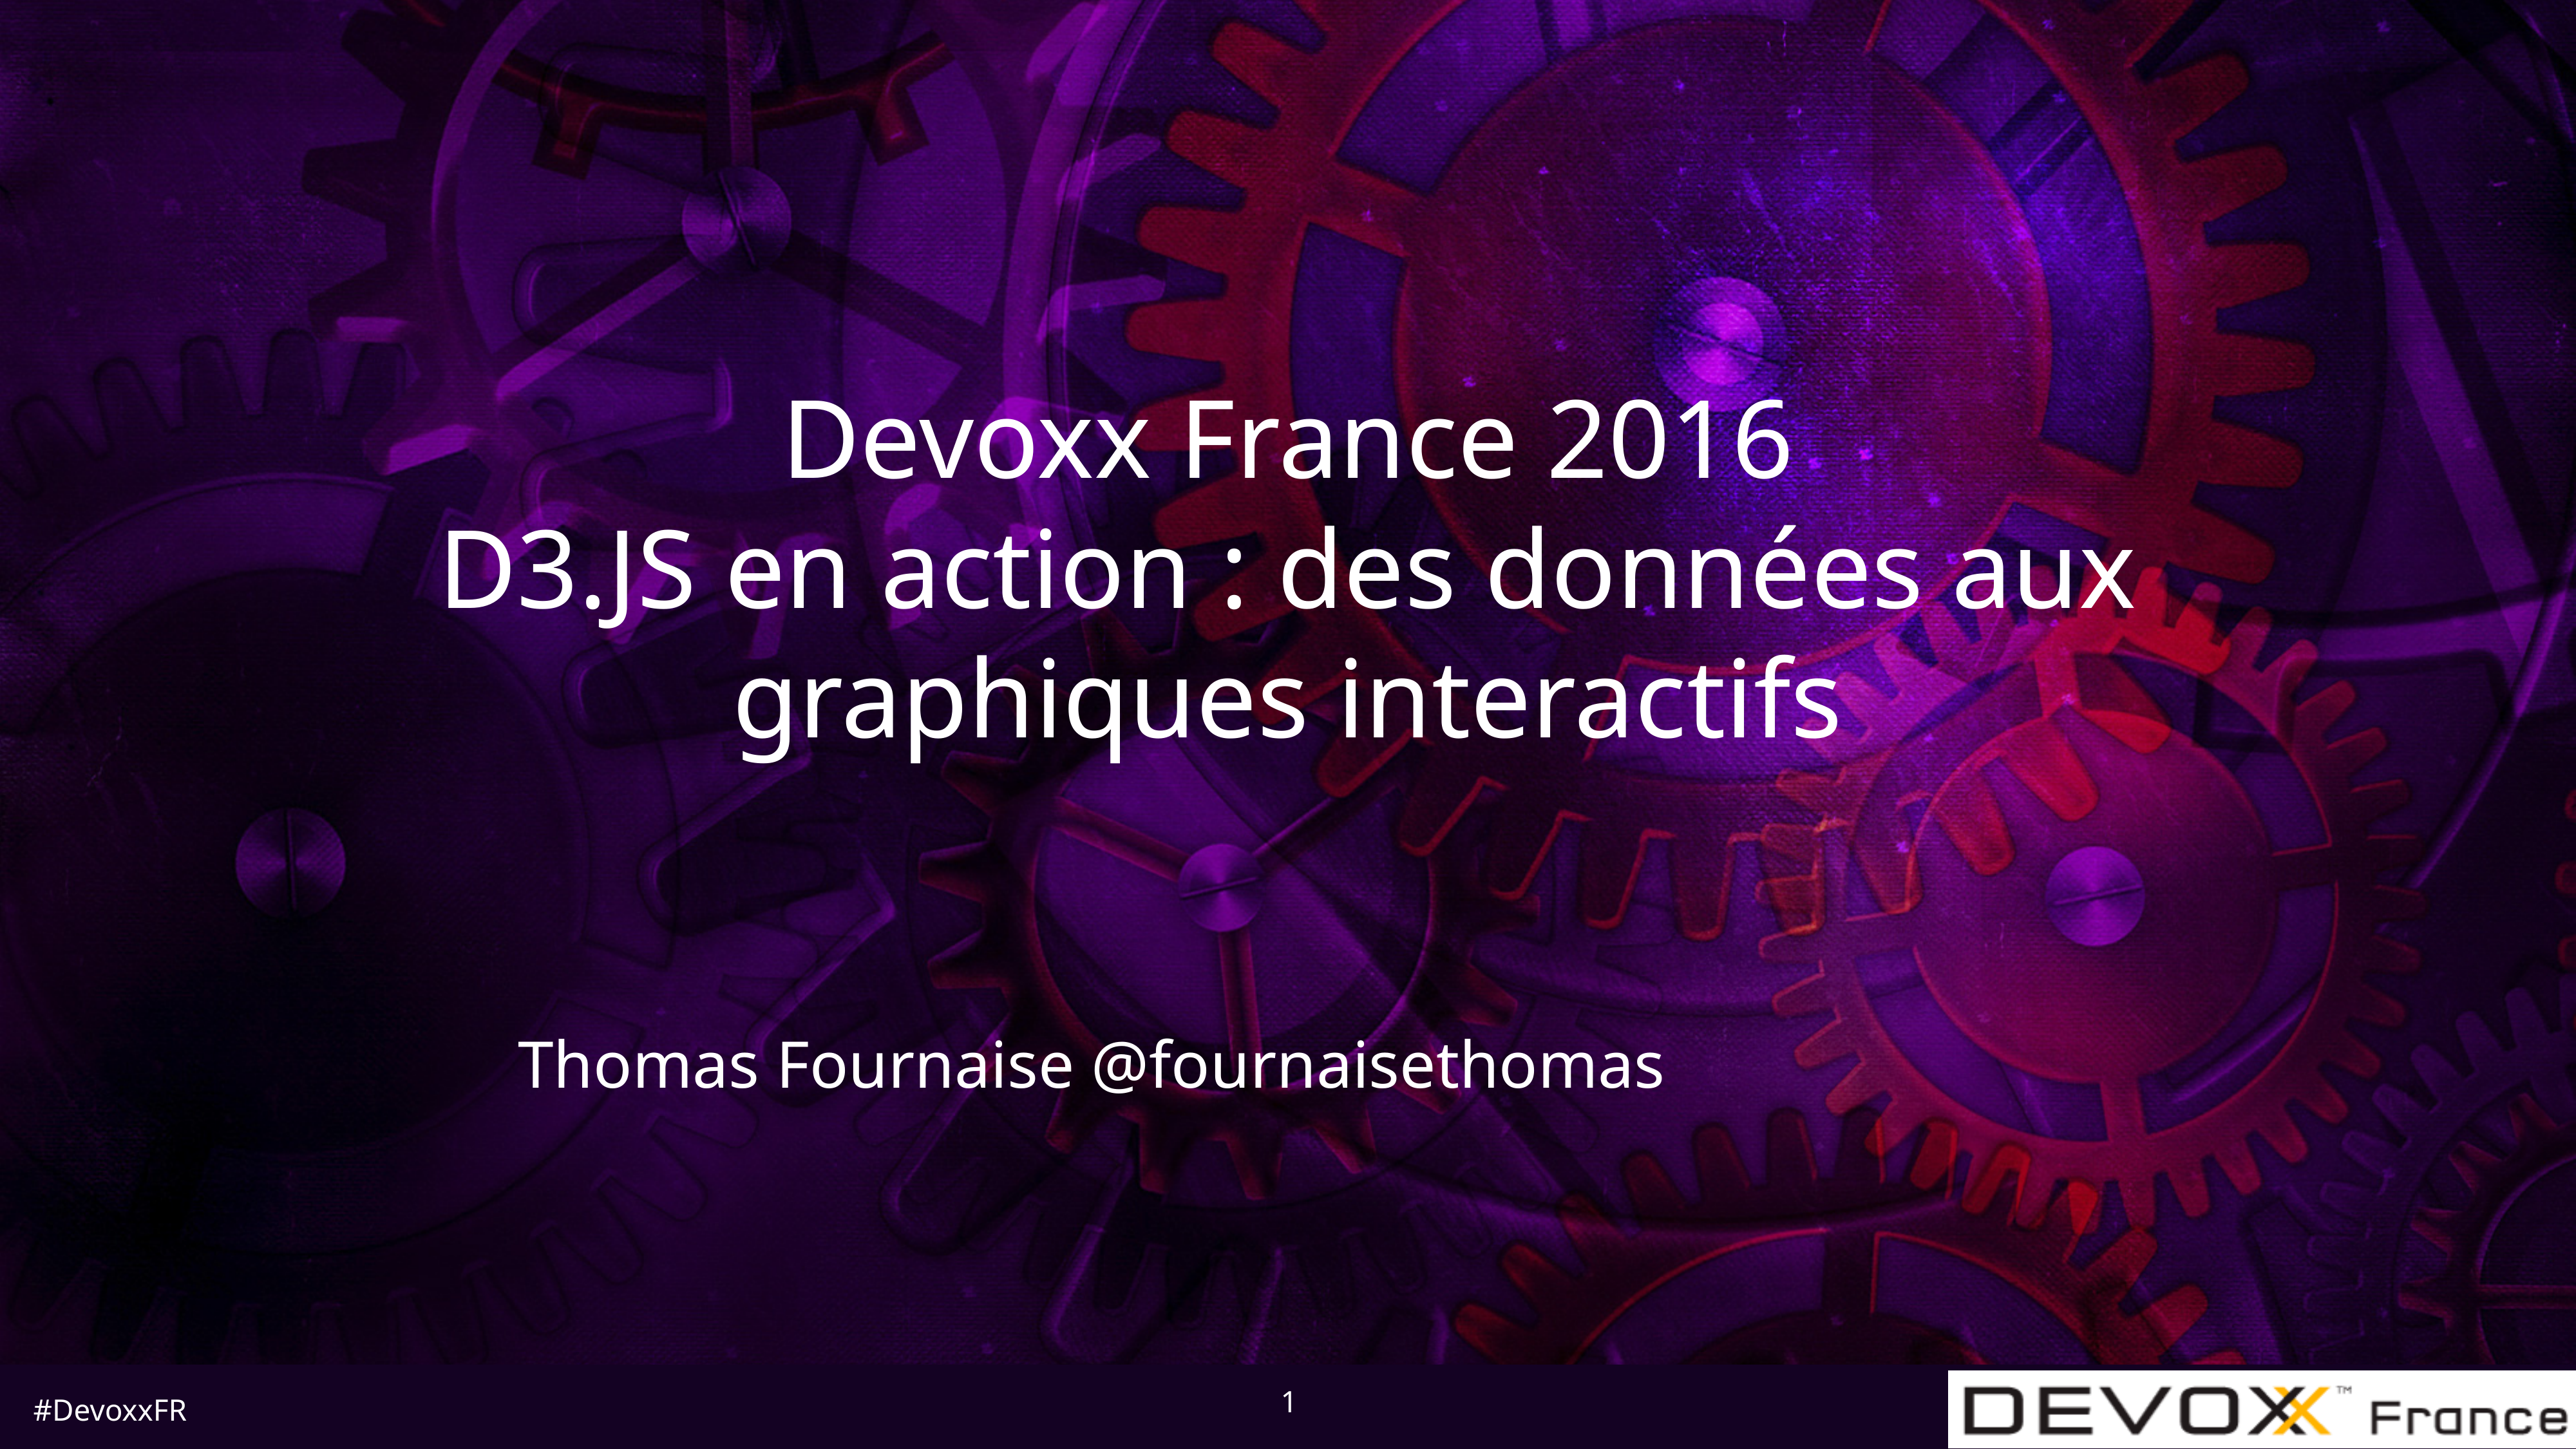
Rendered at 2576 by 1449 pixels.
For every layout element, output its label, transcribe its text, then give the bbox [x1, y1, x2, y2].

picture [0, 0, 2576, 1364]
subtitle Thomas Fournaise @fournaisethomas [510, 1016, 2066, 1318]
picture [1948, 1370, 2576, 1448]
title Devoxx France 2016 D3.JS en action : des données aux graphiques interactifs [154, 362, 2422, 772]
slide_number 1 [1273, 1375, 1302, 1427]
